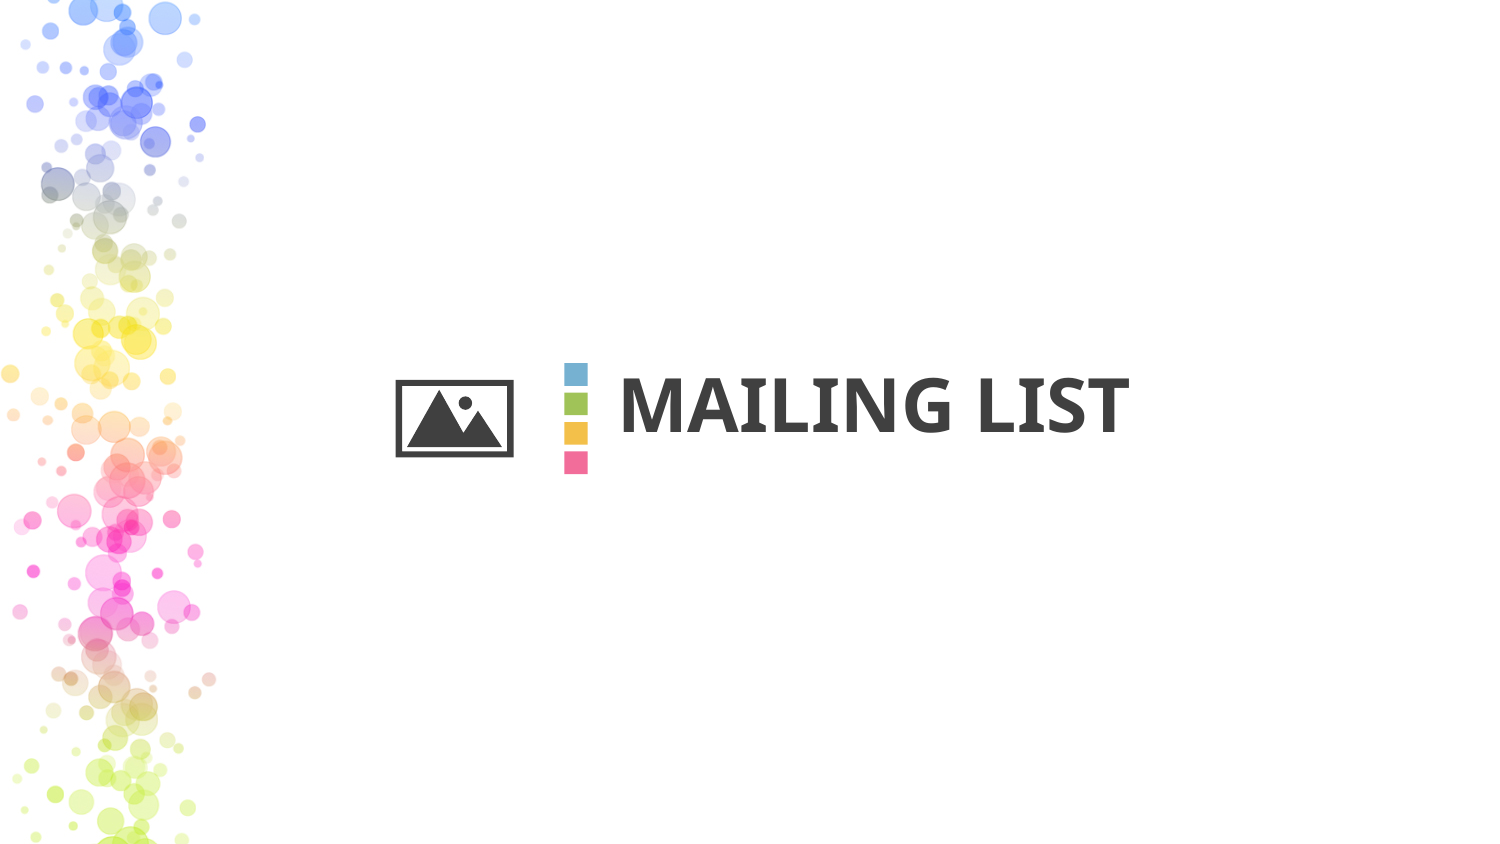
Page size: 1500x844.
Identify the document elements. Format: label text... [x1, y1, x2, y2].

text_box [564, 362, 588, 475]
picture [0, 0, 1500, 844]
text_box [393, 378, 516, 460]
title MAILING LIST [602, 357, 1500, 447]
